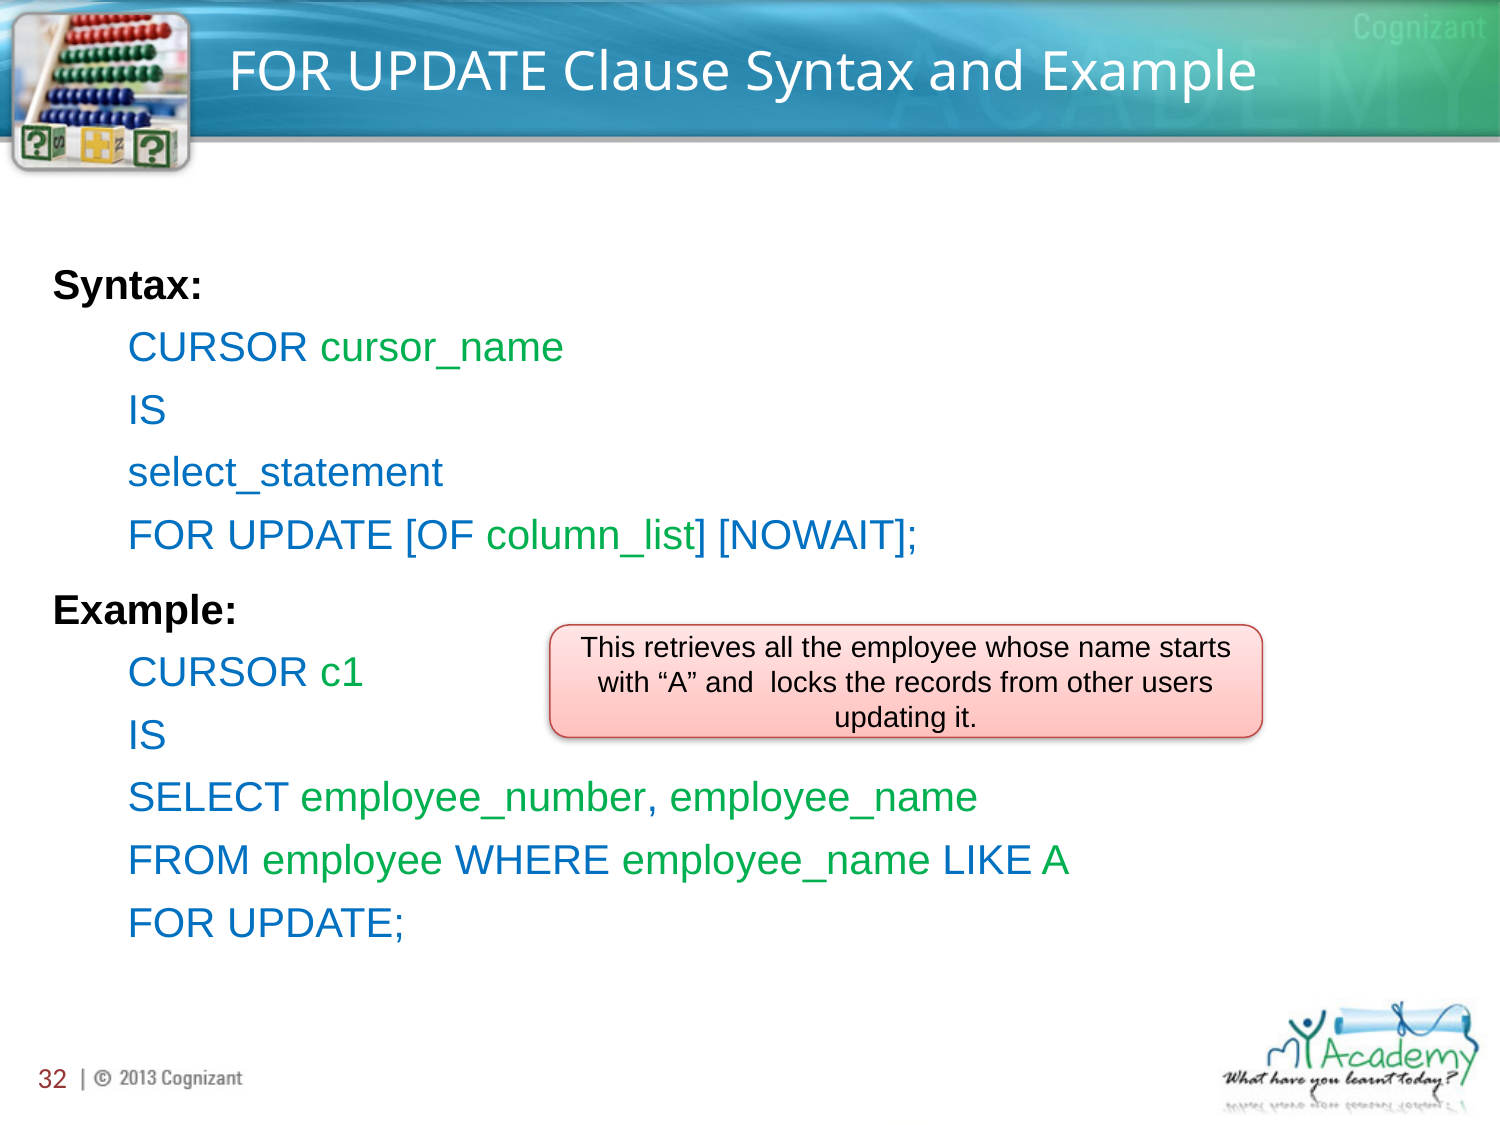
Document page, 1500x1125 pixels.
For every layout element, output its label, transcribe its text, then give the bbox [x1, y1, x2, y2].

text_box This retrieves all the employee whose name starts with “A” and locks the records from other users updating it. [549, 624, 1264, 739]
slide_number 32 [22, 1052, 98, 1098]
title FOR UPDATE Clause Syntax and Example [213, 0, 1500, 163]
list Syntax: CURSOR cursor_name IS select_statement FOR UPDATE [OF column_list] [NOWAIT]; Example: CURSOR c1 IS SELECT employee_number, employee_name FROM employee WHERE employee_name LIKE A FOR UPDATE; [37, 249, 1463, 1038]
picture [0, 0, 1500, 1125]
